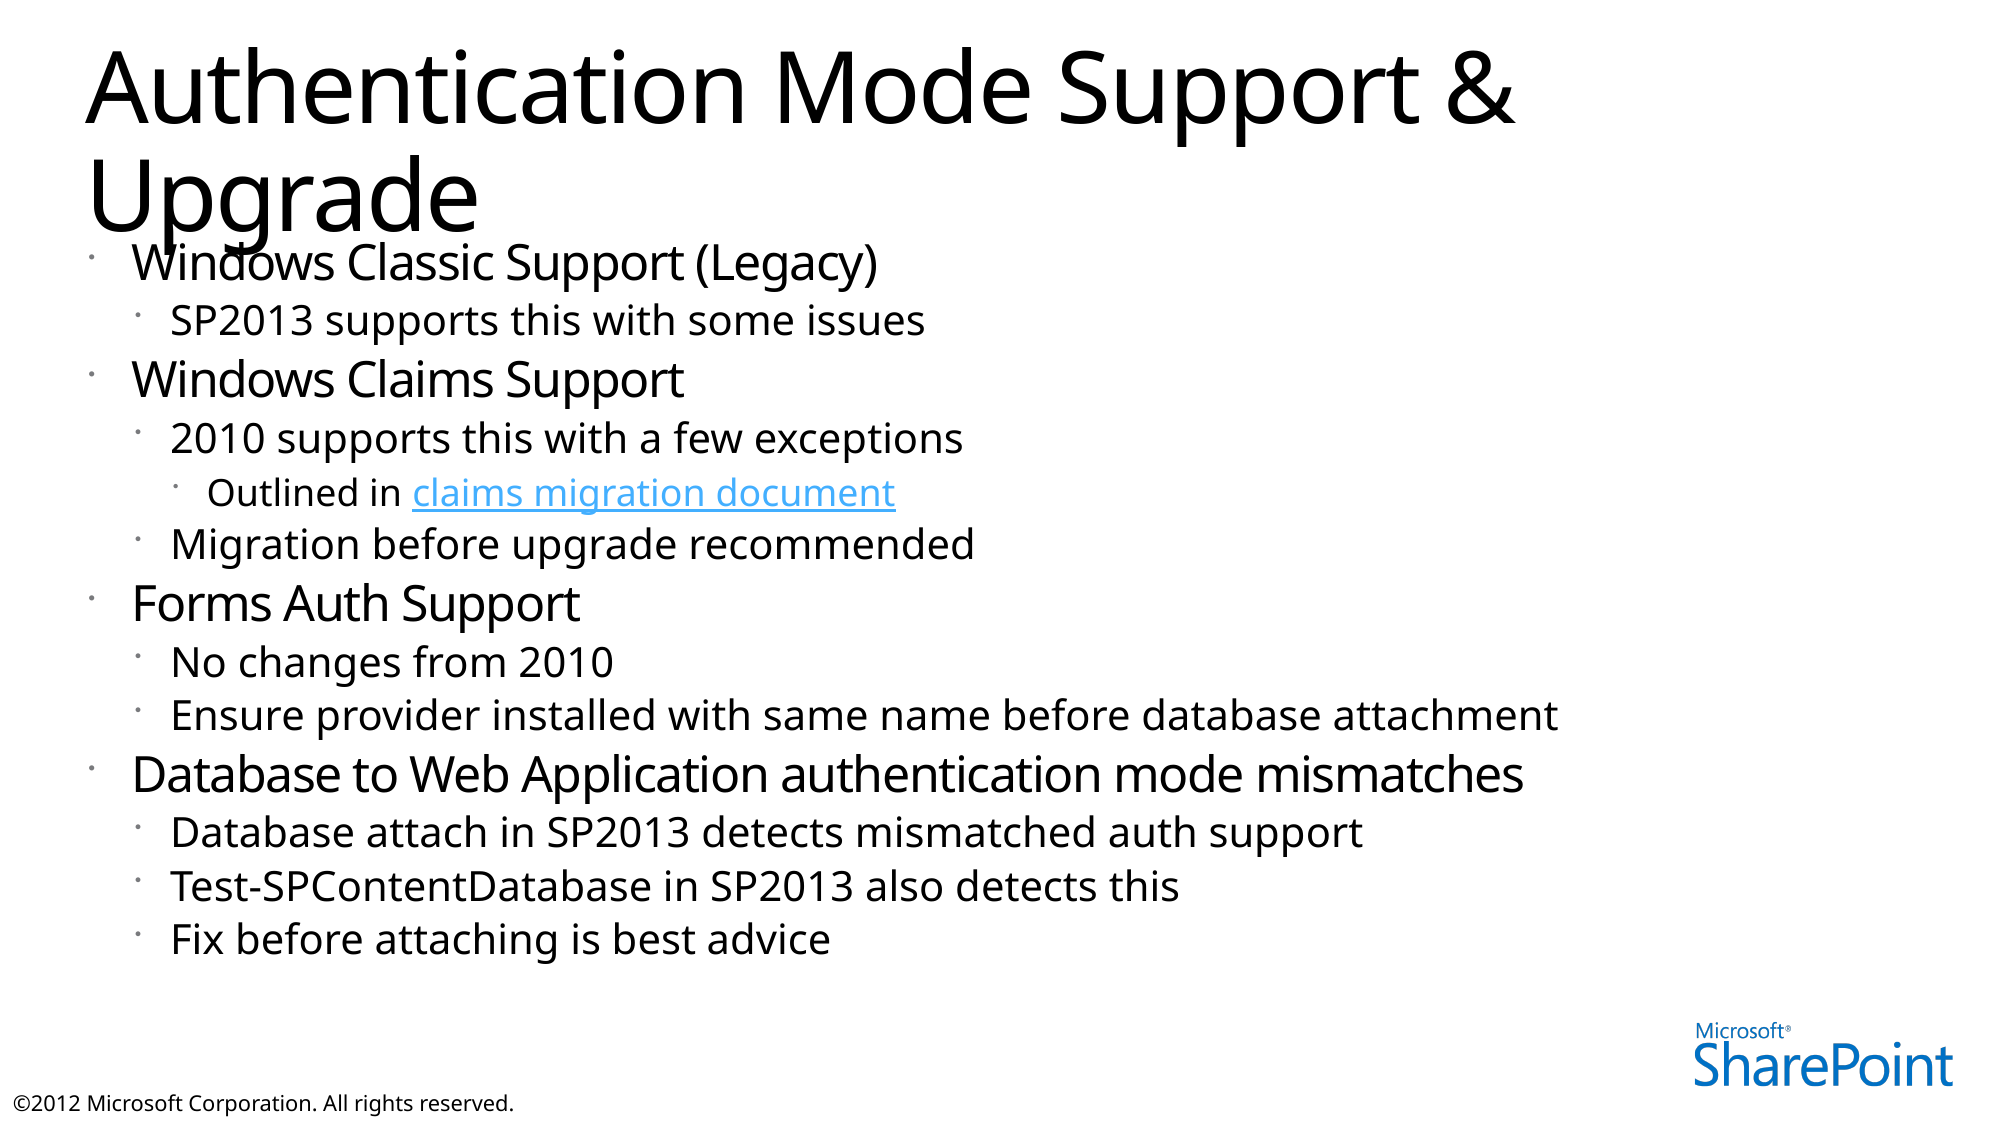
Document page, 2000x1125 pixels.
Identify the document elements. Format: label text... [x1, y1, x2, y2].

title Authentication Mode Support & Upgrade [85, 37, 1914, 161]
picture [1690, 1007, 1953, 1098]
list Windows Classic Support (Legacy) SP2013 supports this with some issues Windows Claims Support 2010 supports this with a few exceptions Outlined in claims migration document Migration before upgrade recommended Forms Auth Support No changes from 2010 Ensure provider installed with same name before database attachment Database to Web Application authentication mode mismatches Database attach in SP2013 detects mismatched auth support Test-SPContentDatabase in SP2013 also detects this Fix before attaching is best advice [85, 237, 1914, 573]
